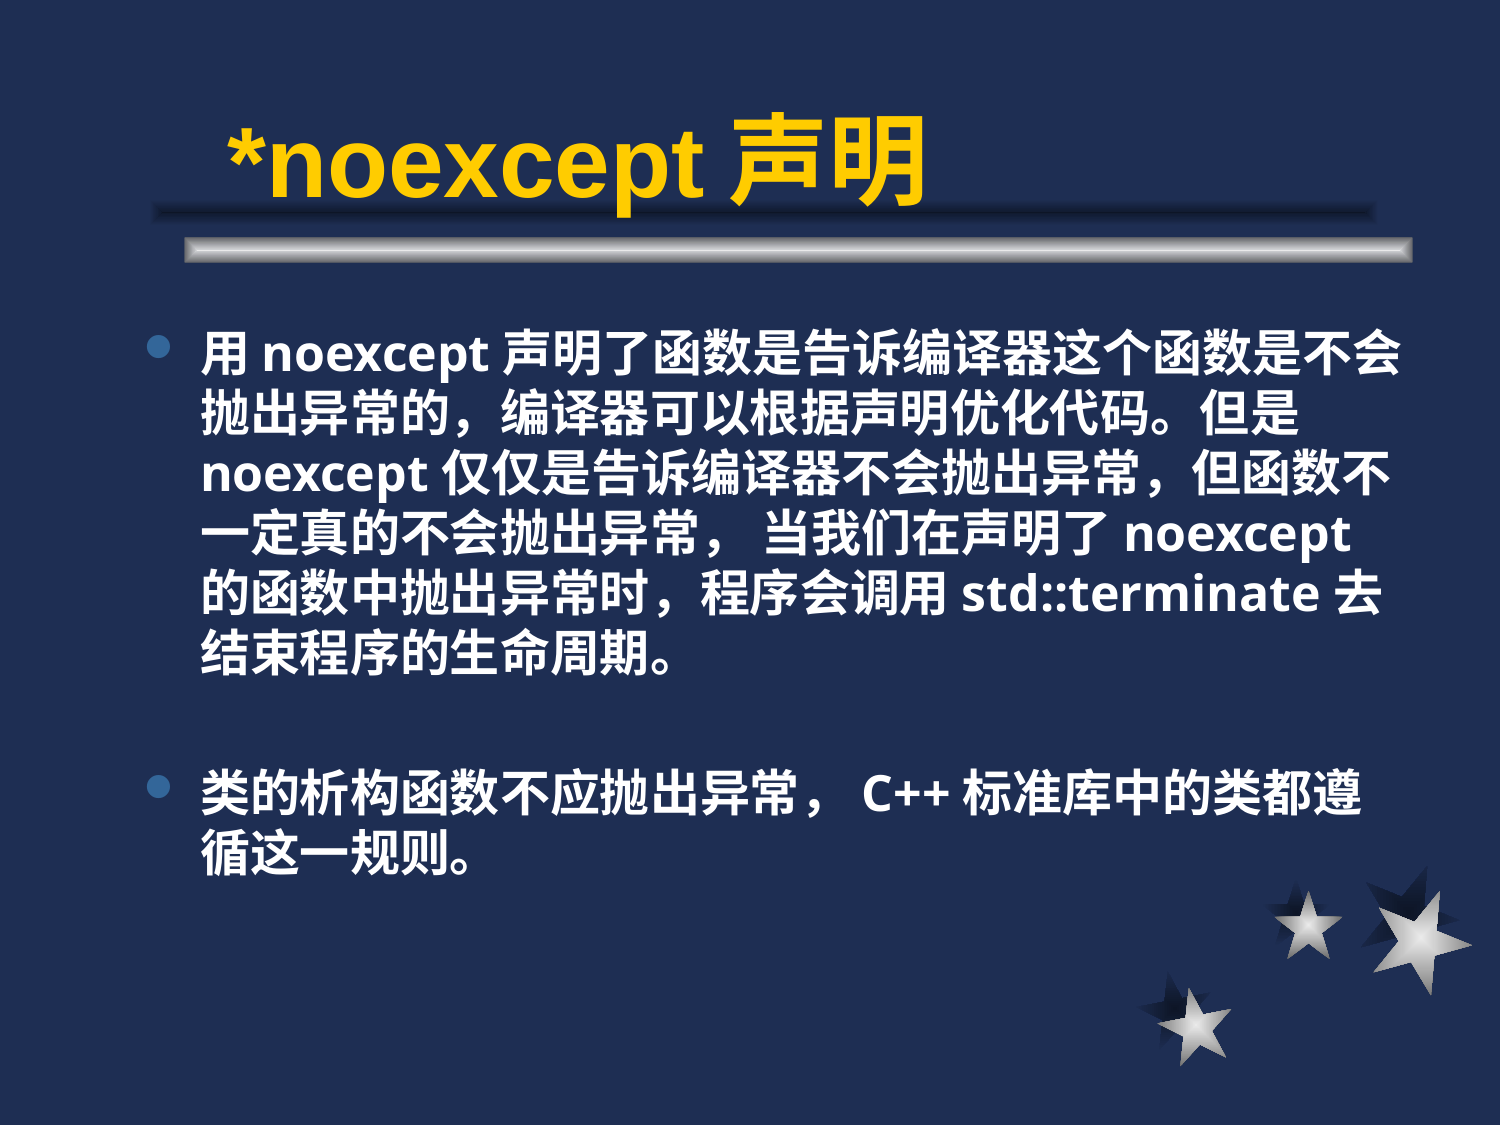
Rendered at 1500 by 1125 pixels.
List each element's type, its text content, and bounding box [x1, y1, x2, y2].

title *noexcept声明 [212, 37, 1388, 226]
list 用noexcept声明了函数是告诉编译器这个函数是不会抛出异常的，编译器可以根据声明优化代码。但是noexcept仅仅是告诉编译器不会抛出异常，但函数不一定真的不会抛出异常， 当我们在声明了noexcept的函数中抛出异常时，程序会调用std::terminate去结束程序的生命周期。 类的析构函数不应抛出异常，C++标准库中的类都遵循这一规则。 [128, 314, 1427, 990]
